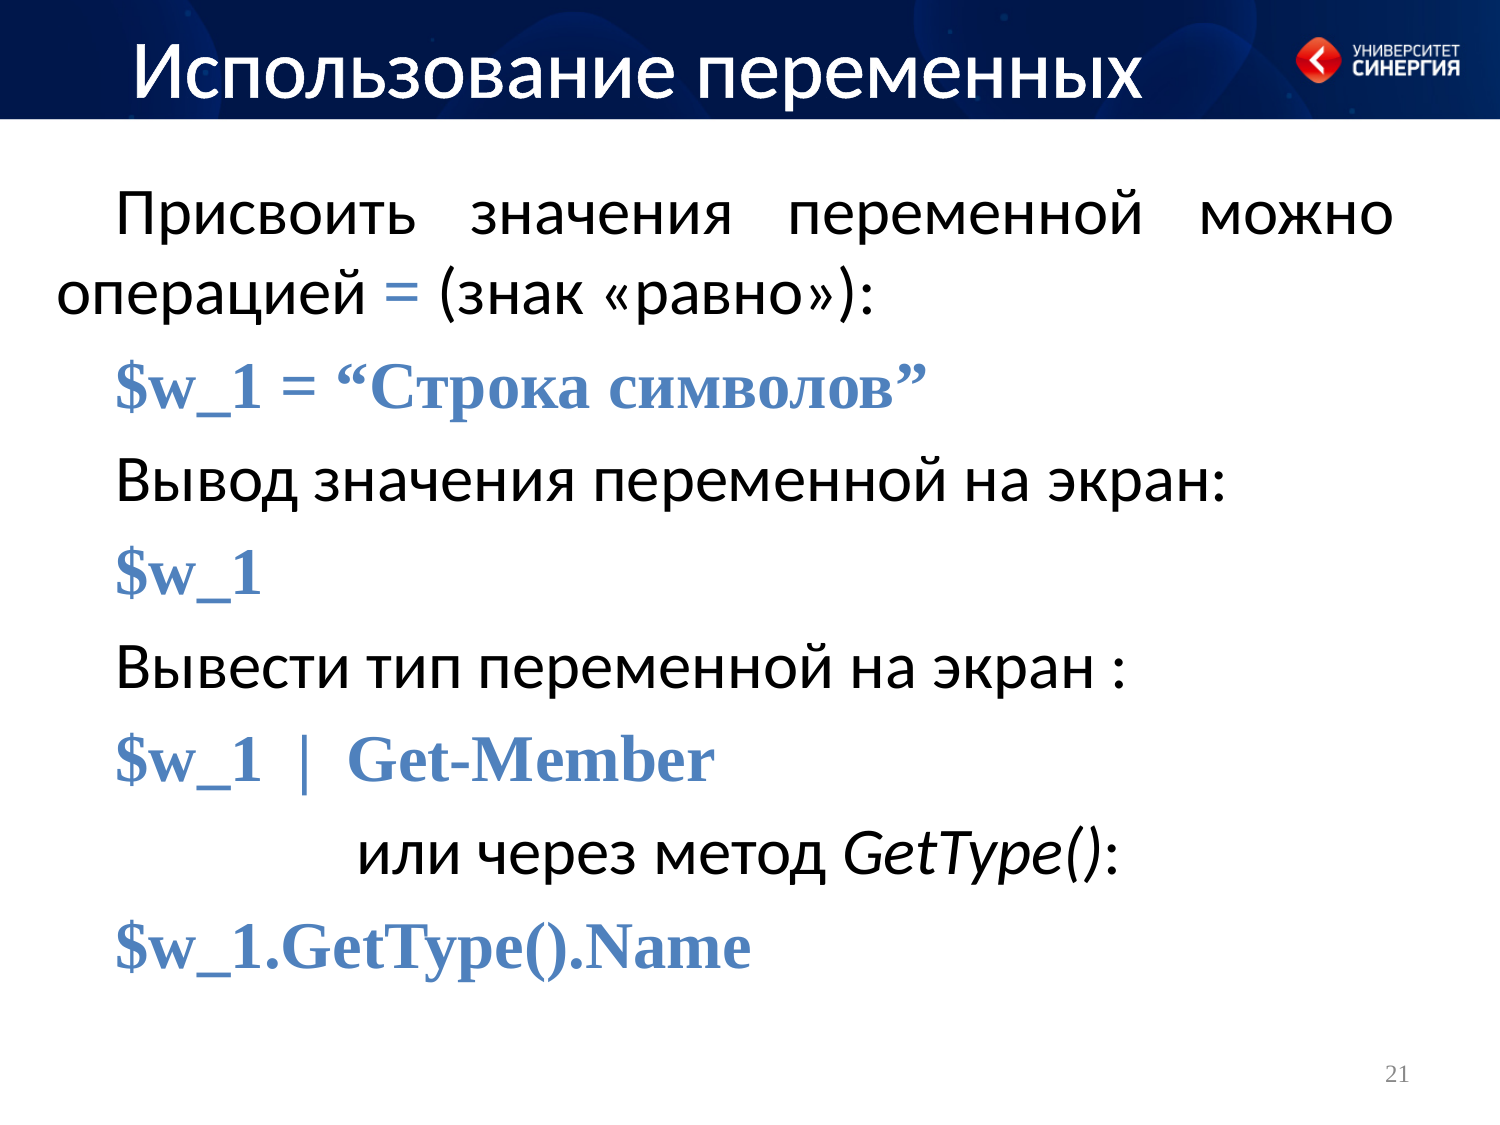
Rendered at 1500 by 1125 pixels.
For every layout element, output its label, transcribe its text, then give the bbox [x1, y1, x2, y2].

picture [0, 0, 1500, 1125]
list Присвоить значения переменной можно операцией = (знак «равно»): $w_1 = “Строка символов” Вывод значения переменной на экран: $w_1 Вывести тип переменной на экран : $w_1 | Get-Member или через метод GetType(): $w_1.GetType().Name [41, 160, 1466, 1048]
title Использование переменных [0, 3, 1276, 126]
slide_number 21 [1074, 1042, 1426, 1103]
